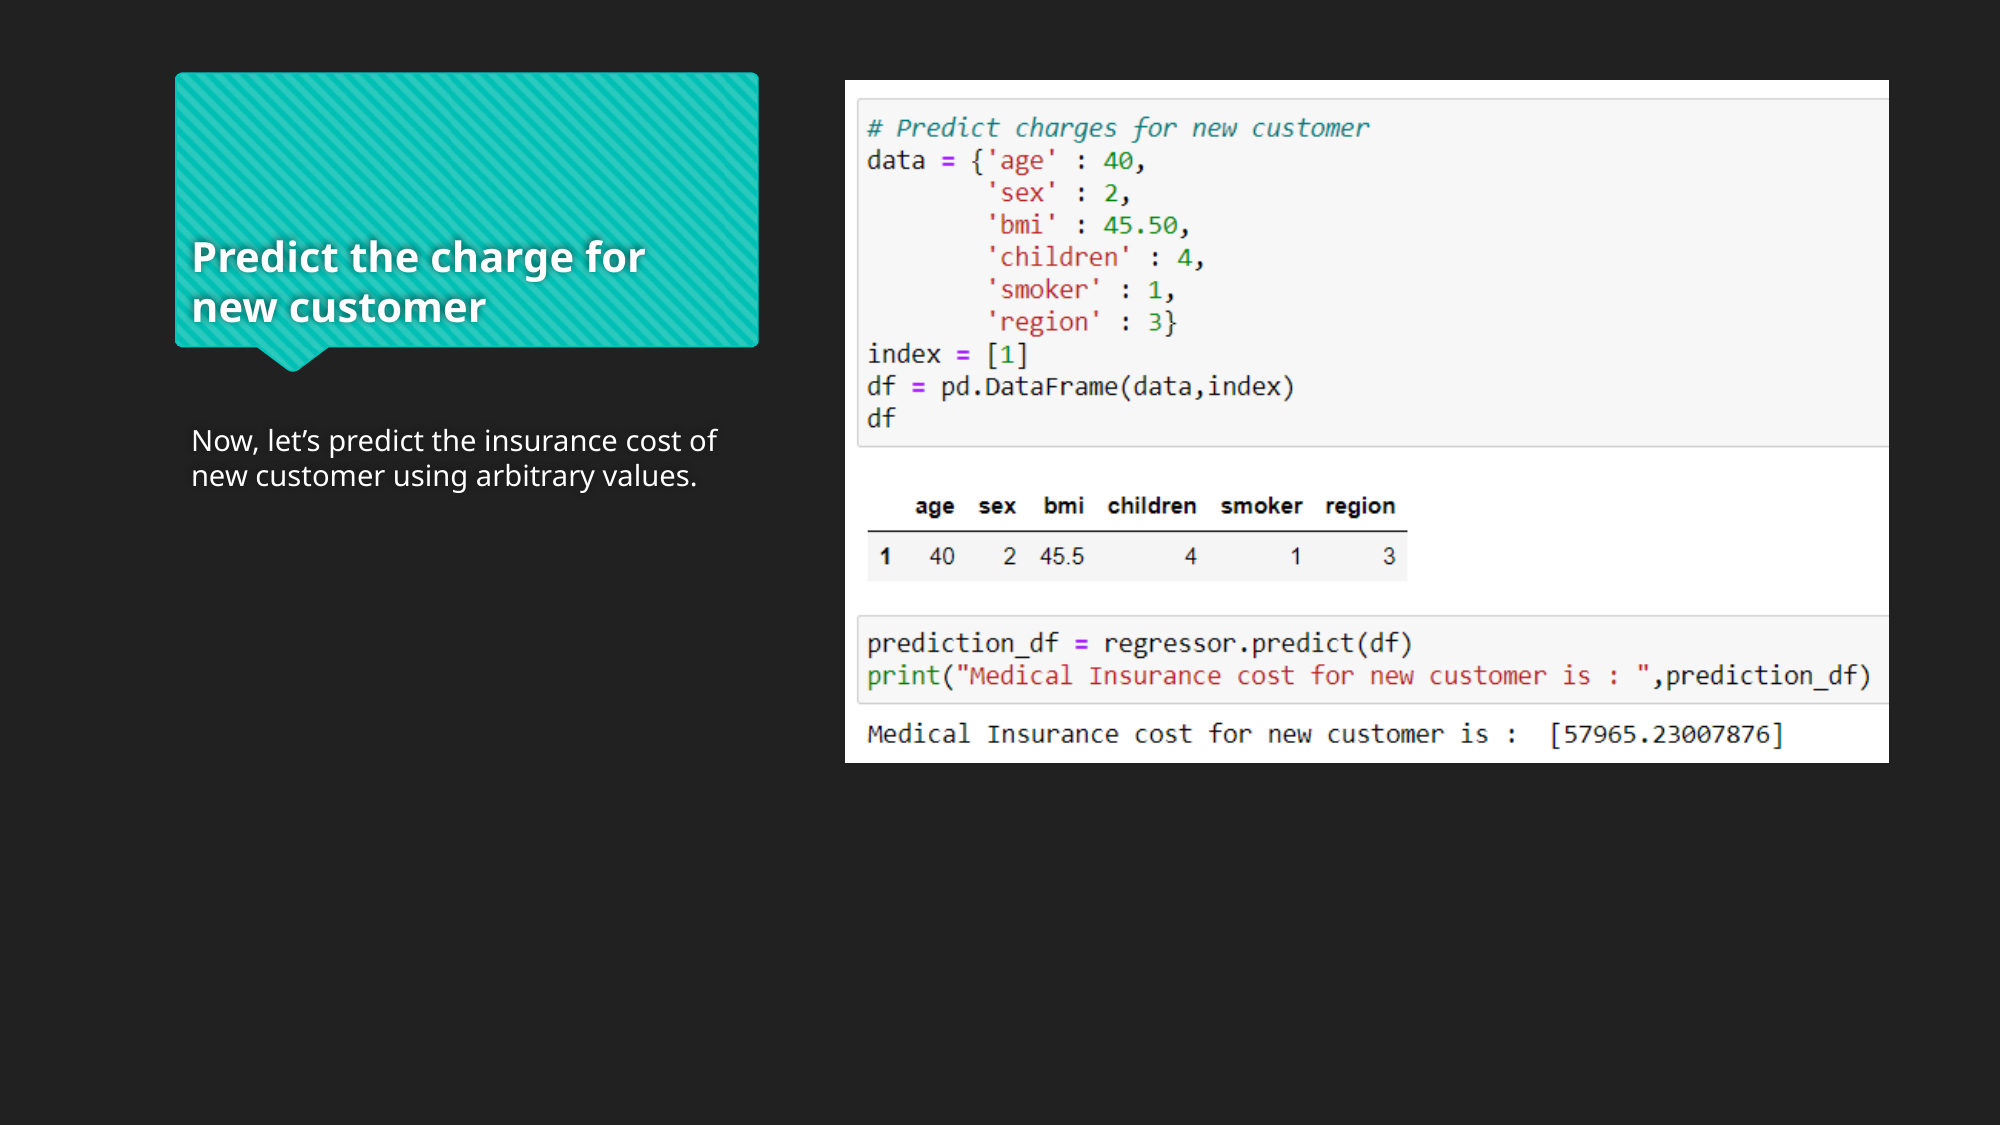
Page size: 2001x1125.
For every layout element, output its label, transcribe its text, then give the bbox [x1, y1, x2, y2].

title Predict the charge for new customer [176, 73, 758, 339]
list Now, let’s predict the insurance cost of new customer using arbitrary values. [176, 370, 758, 598]
picture [844, 80, 1890, 764]
